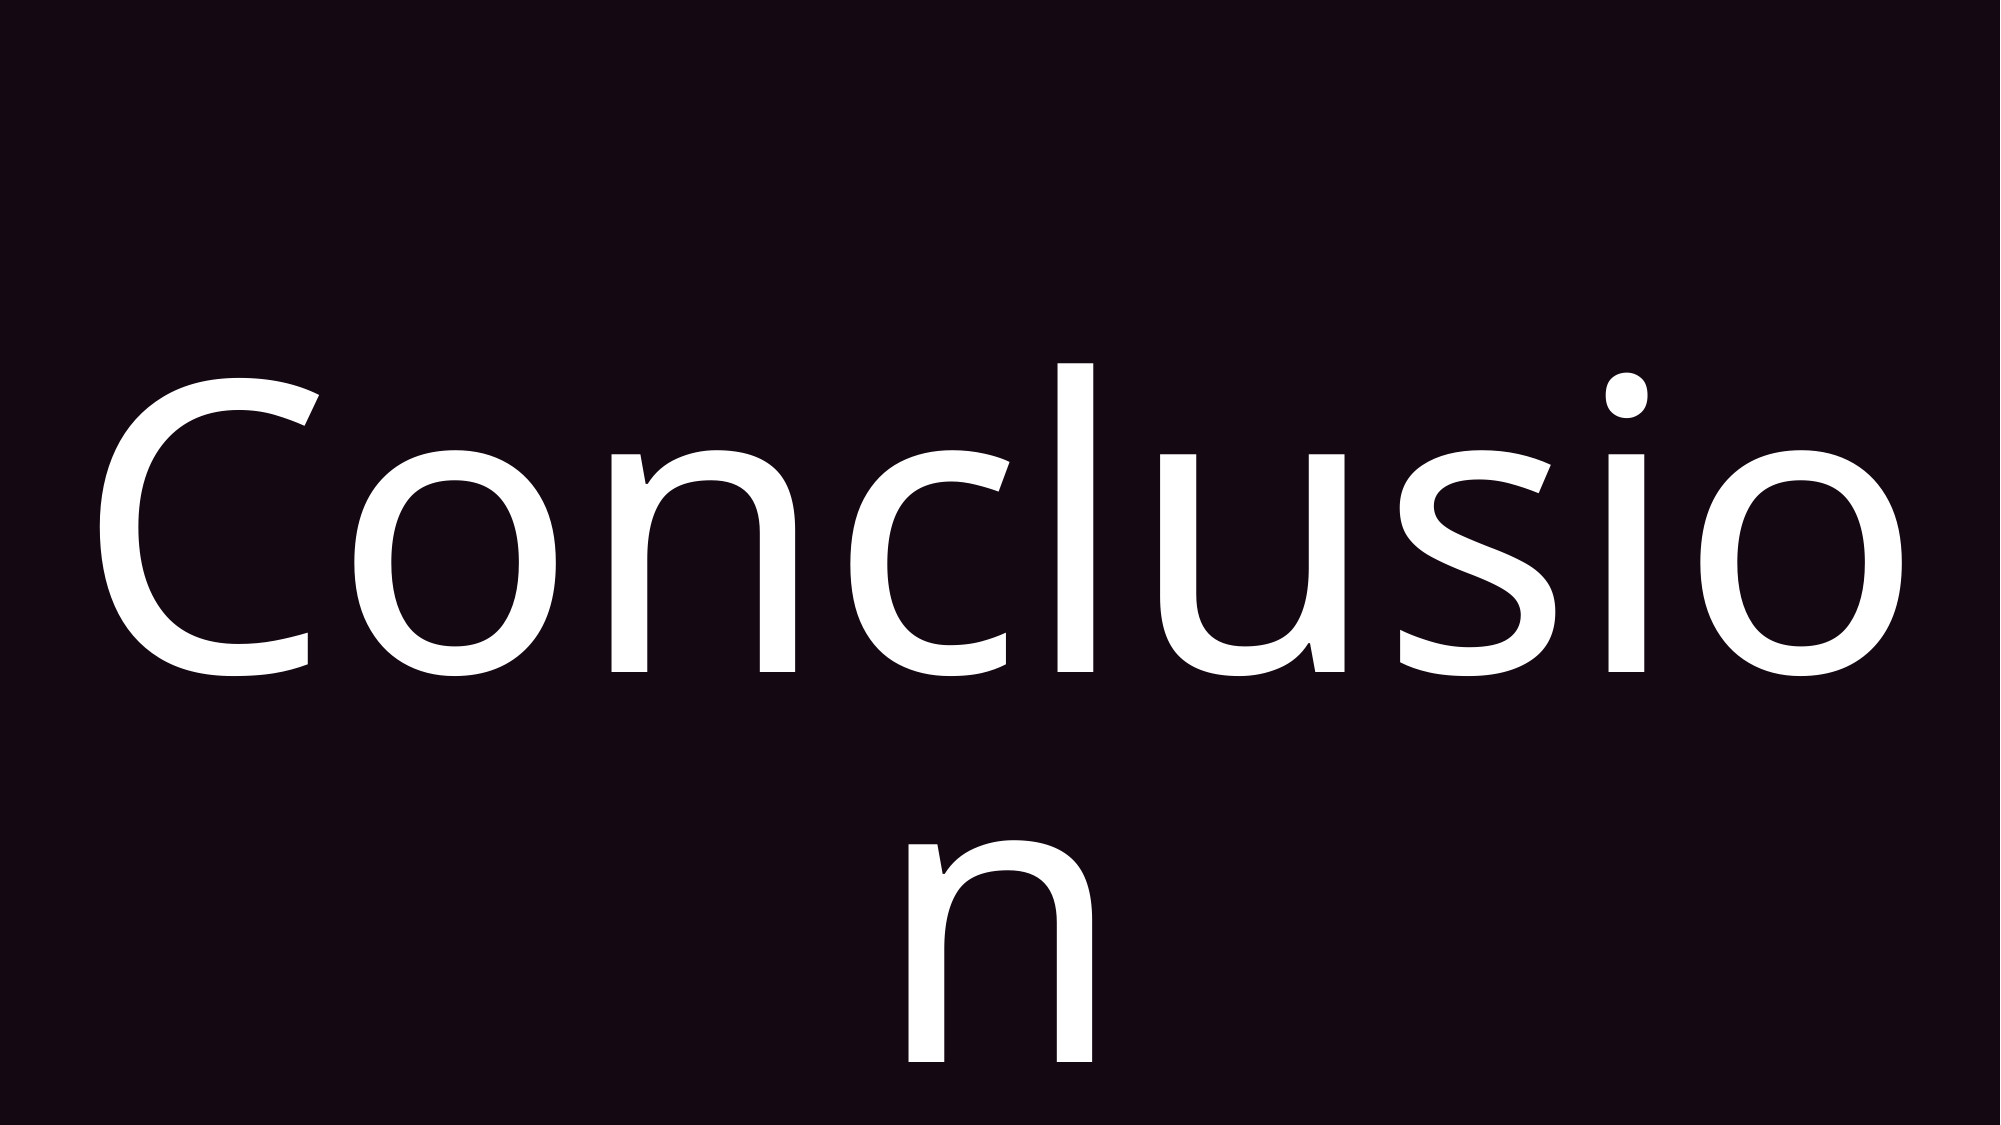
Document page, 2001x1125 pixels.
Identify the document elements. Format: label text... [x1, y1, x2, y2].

text_box Conclusion [47, 353, 1953, 1125]
